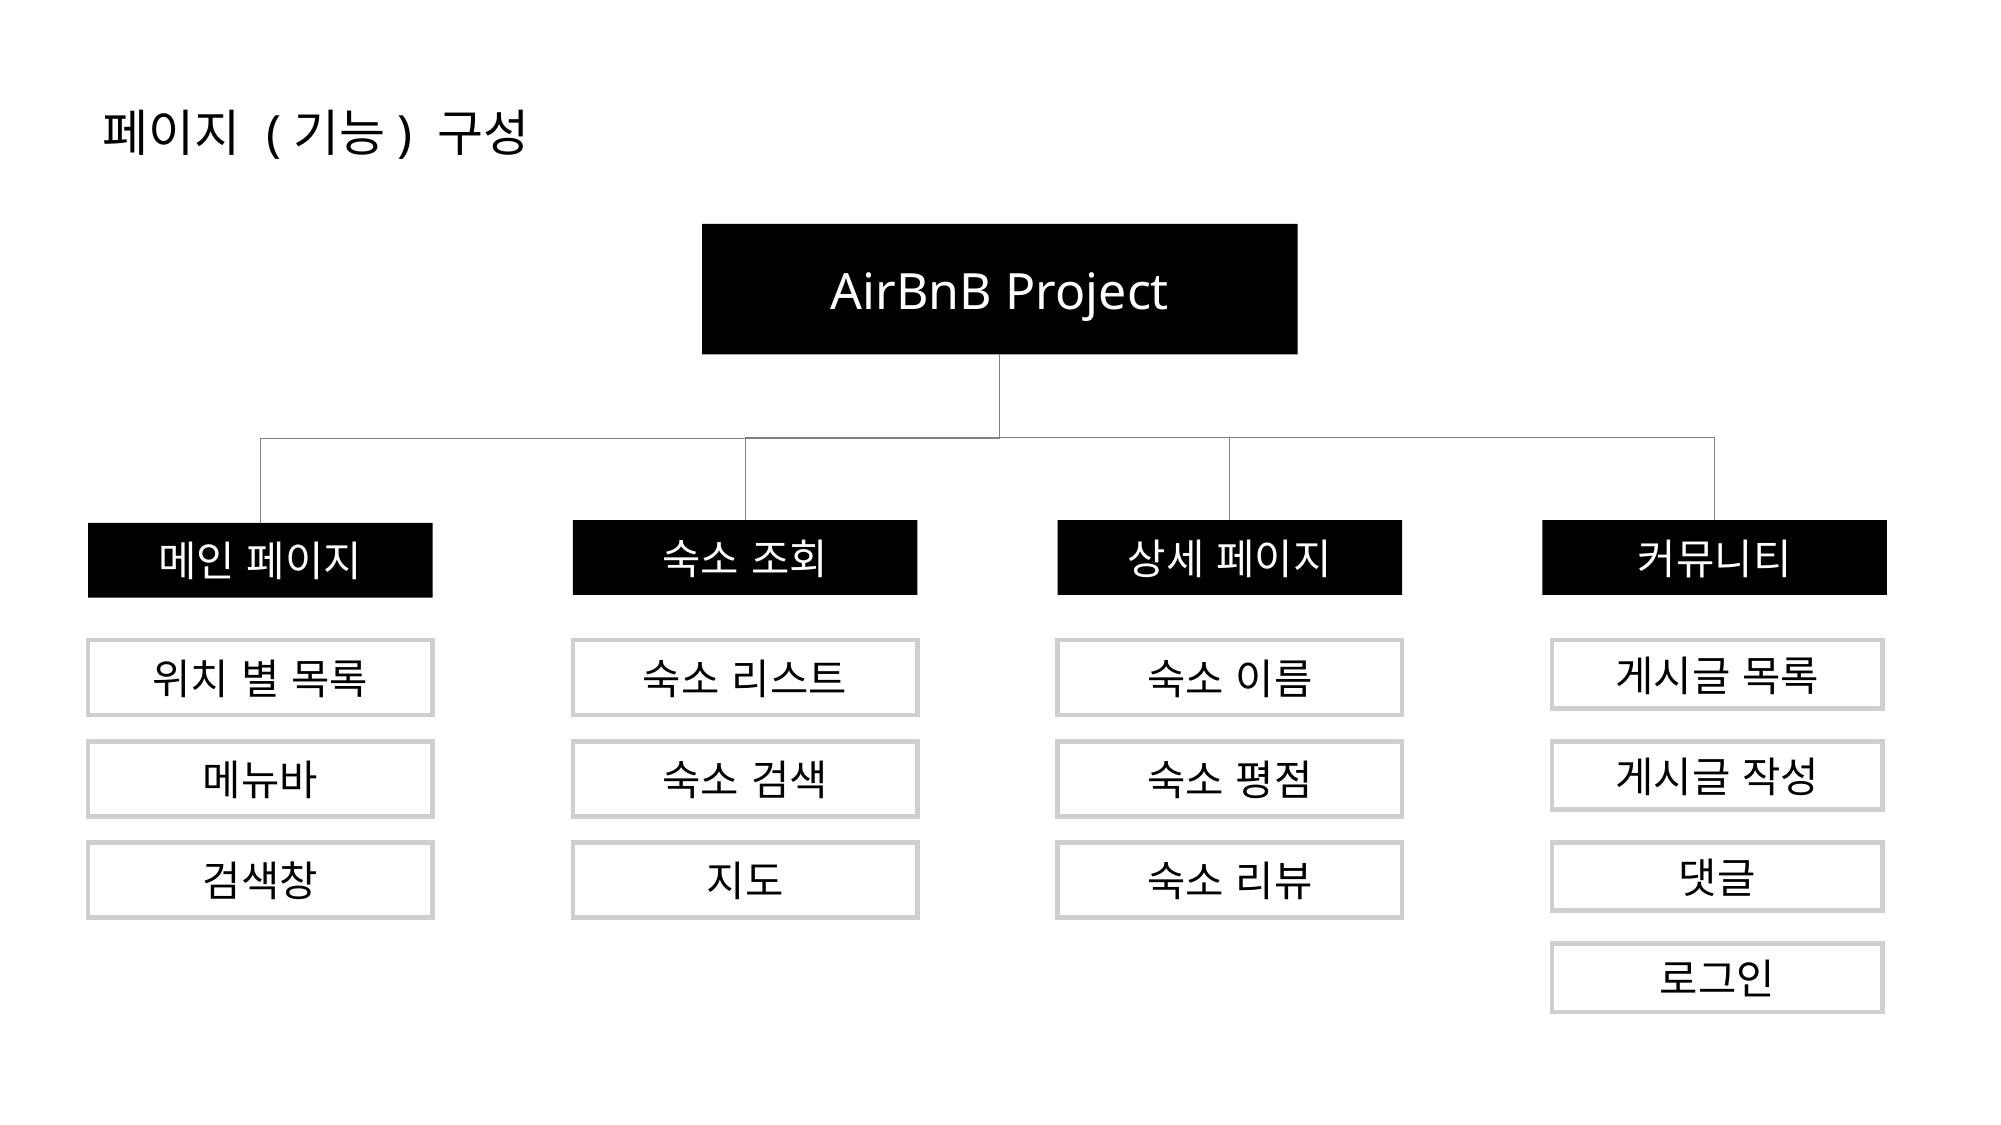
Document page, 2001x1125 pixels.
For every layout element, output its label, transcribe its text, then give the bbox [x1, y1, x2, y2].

text_box 숙소 리스트 [715, 639, 918, 716]
text_box 메뉴바 [87, 740, 434, 817]
text_box 메인 페이지 [87, 522, 434, 599]
text_box 숙소 검색 [572, 740, 918, 817]
text_box 숙소 리뷰 [1057, 841, 1403, 918]
text_box AirBnB Project [715, 223, 1274, 355]
text_box 지도 [572, 841, 918, 918]
text_box 위치 별 목록 [87, 639, 434, 716]
text_box 댓글 [1551, 841, 1884, 912]
text_box 숙소 평점 [1057, 740, 1403, 817]
text_box 커뮤니티 [1541, 519, 1888, 596]
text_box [1274, 79, 1441, 795]
text_box 페이지 (기능) 구성 [88, 64, 1088, 169]
text_box 상세 페이지 [1057, 519, 1274, 596]
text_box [545, 68, 715, 809]
text_box 검색창 [87, 841, 434, 918]
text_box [789, 309, 956, 565]
text_box 게시글 목록 [1551, 639, 1884, 710]
text_box 로그인 [1551, 942, 1884, 1013]
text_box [1032, 322, 1198, 553]
text_box 게시글 작성 [1551, 740, 1884, 811]
text_box 숙소 조회 [715, 519, 918, 596]
text_box 숙소 이름 [1057, 639, 1274, 716]
